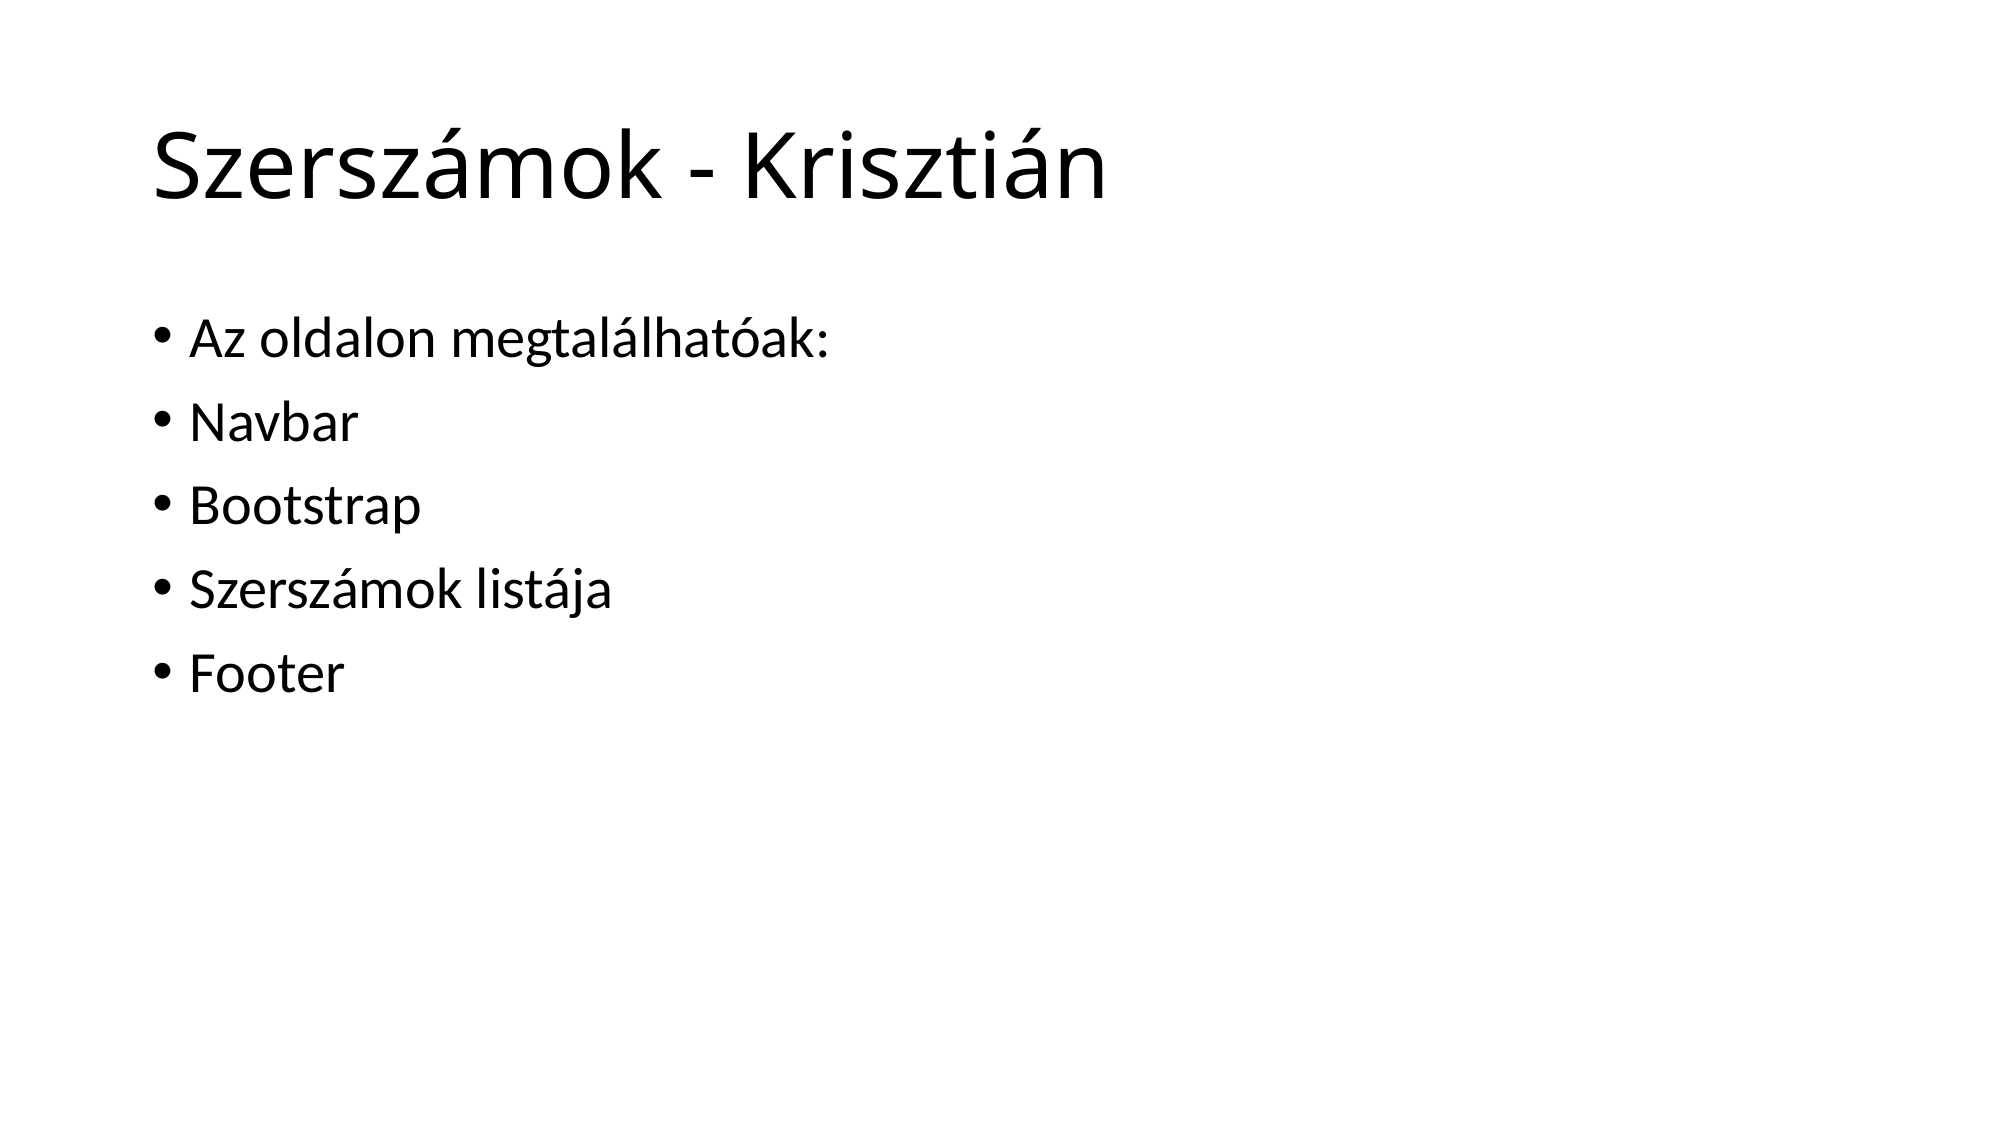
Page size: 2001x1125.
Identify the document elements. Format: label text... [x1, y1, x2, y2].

list Az oldalon megtalálhatóak: Navbar Bootstrap Szerszámok listája Footer [137, 299, 1863, 1014]
title Szerszámok - Krisztián [137, 59, 1863, 278]
